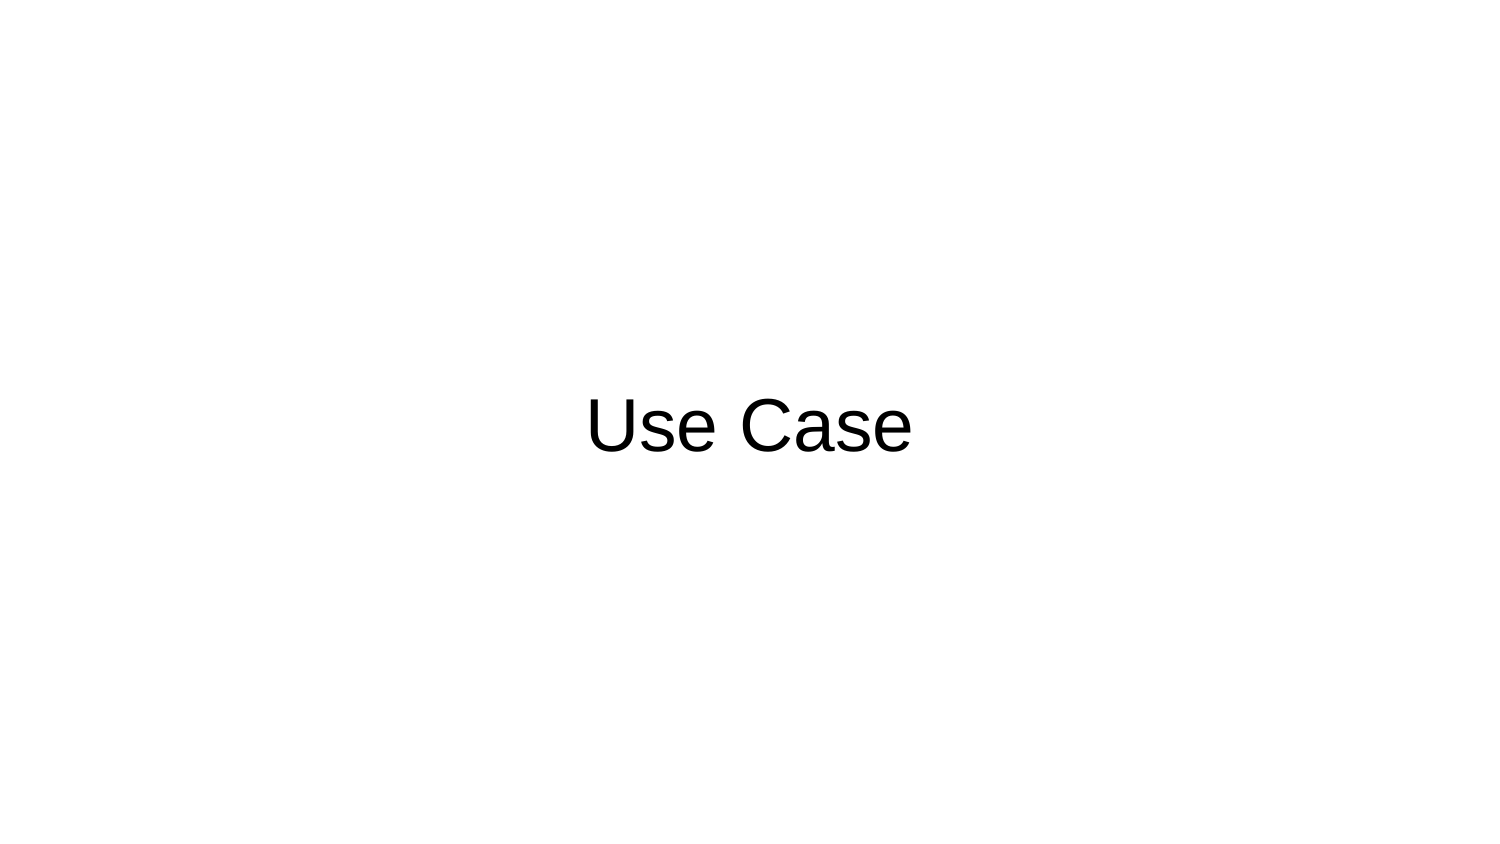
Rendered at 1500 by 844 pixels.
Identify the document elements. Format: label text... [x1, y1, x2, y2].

text_box Use Case [51, 352, 1449, 491]
